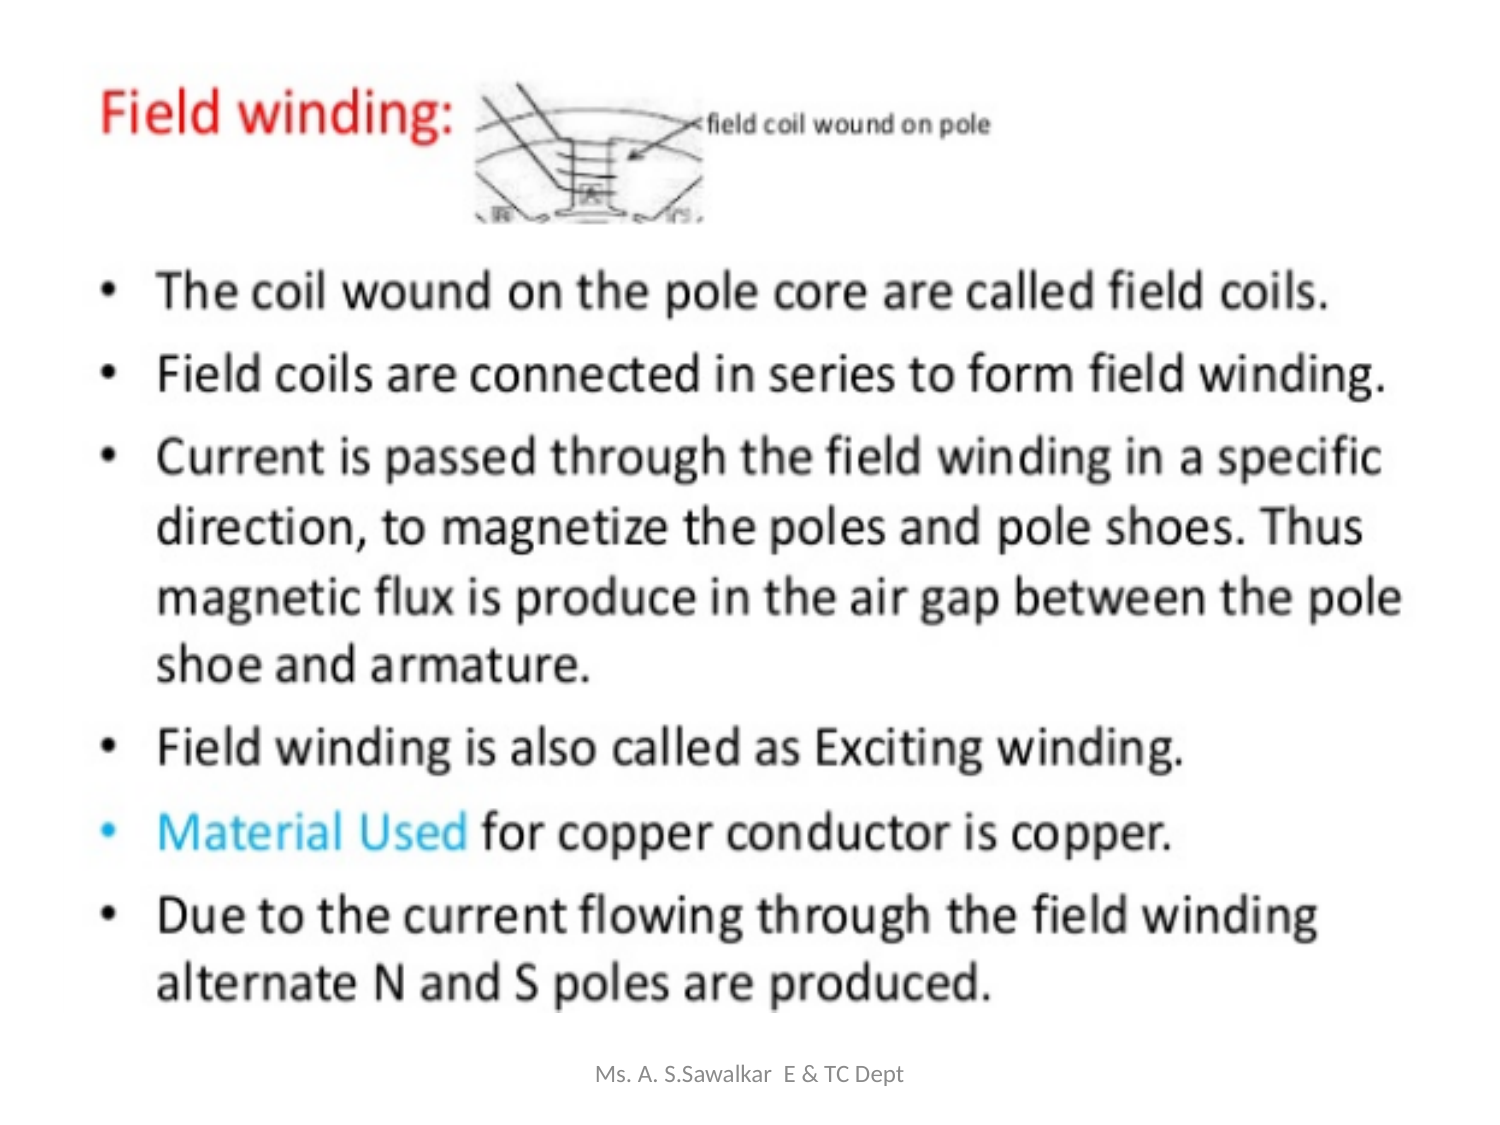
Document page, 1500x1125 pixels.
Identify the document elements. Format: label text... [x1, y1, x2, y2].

picture [62, 62, 1426, 1013]
footer Ms. A. S.Sawalkar E & TC Dept [512, 1042, 988, 1103]
